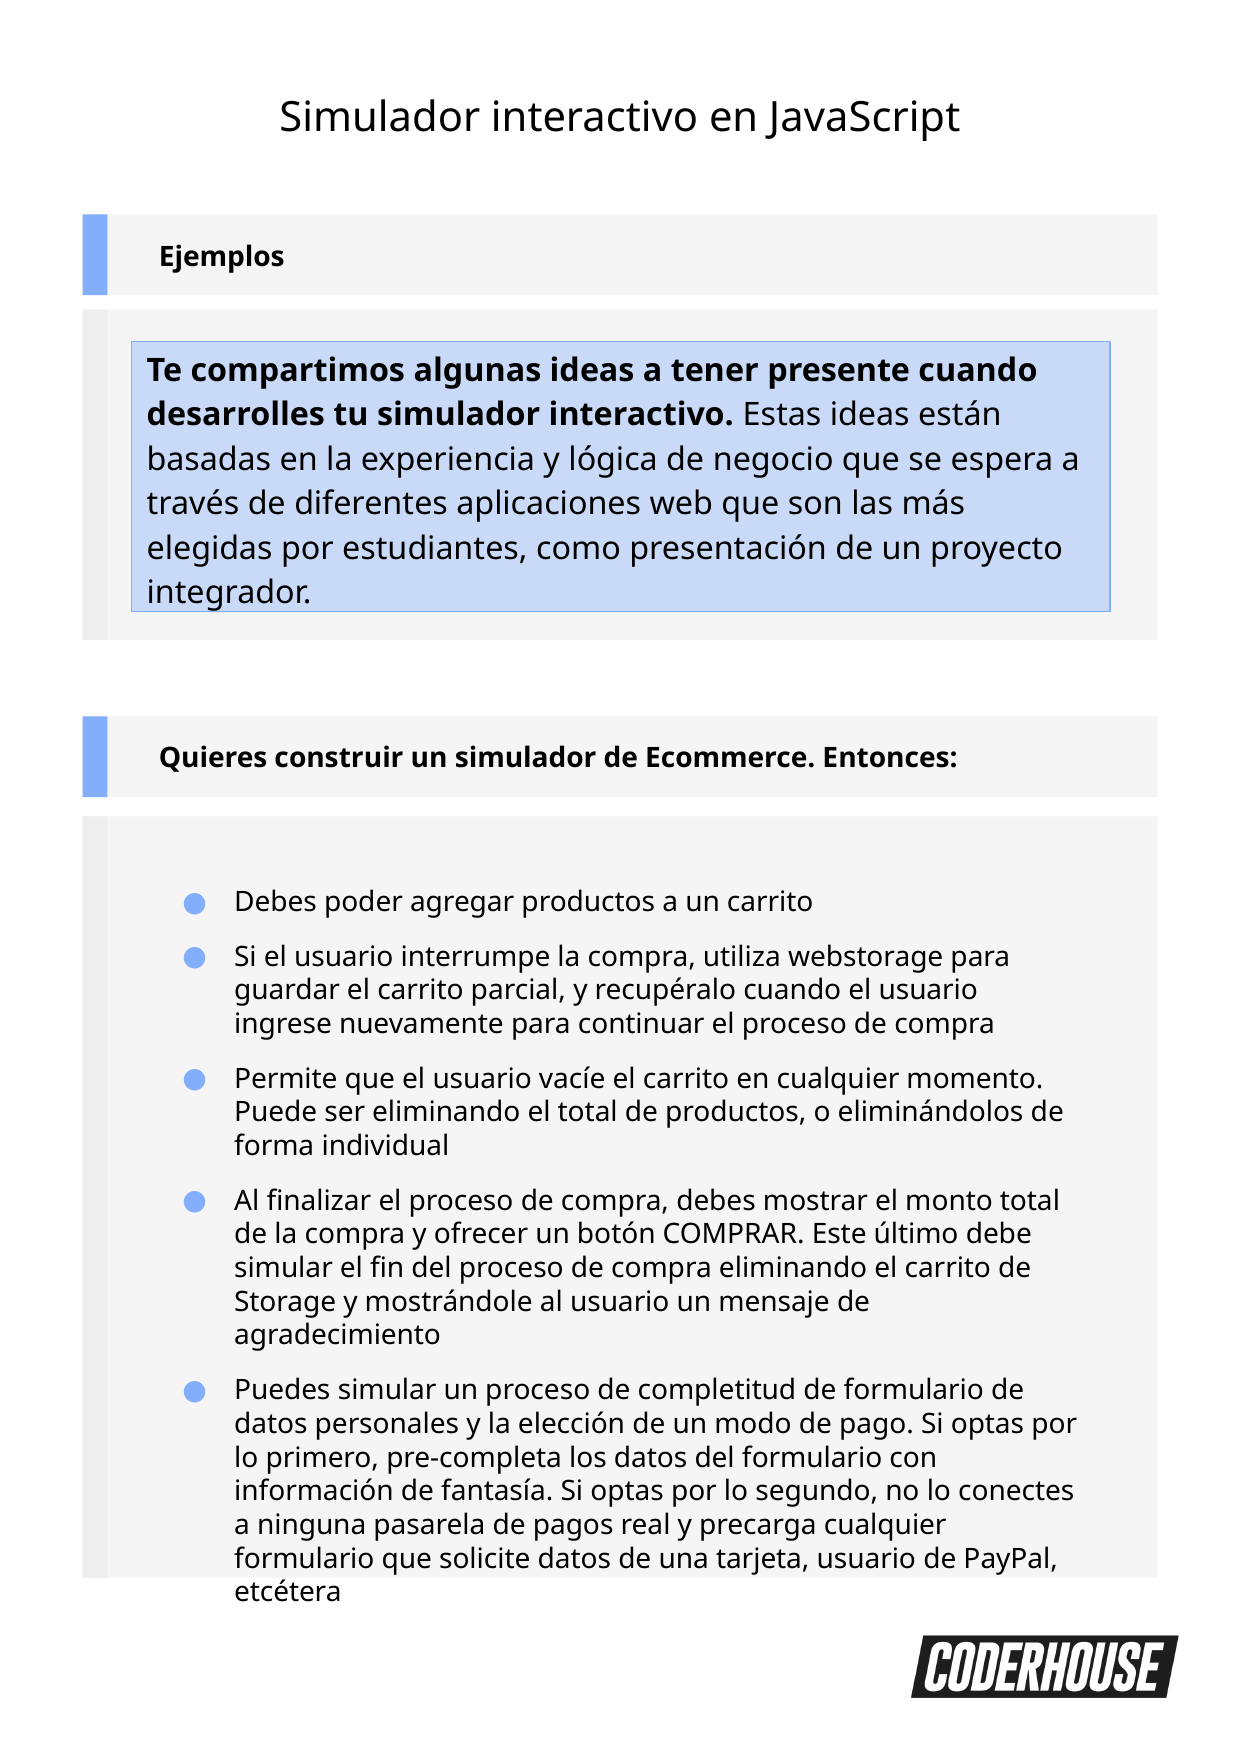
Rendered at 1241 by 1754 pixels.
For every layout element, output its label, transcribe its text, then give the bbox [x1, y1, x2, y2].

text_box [82, 816, 1158, 1578]
text_box Debes poder agregar productos a un carrito Si el usuario interrumpe la compra, utiliza webstorage para guardar el carrito parcial, y recupéralo cuando el usuario ingrese nuevamente para continuar el proceso de compra Permite que el usuario vacíe el carrito en cualquier momento. Puede ser eliminando el total de productos, o eliminándolos de forma individual Al finalizar el proceso de compra, debes mostrar el monto total de la compra y ofrecer un botón COMPRAR. Este último debe simular el fin del proceso de compra eliminando el carrito de Storage y mostrándole al usuario un mensaje de agradecimiento Puedes simular un proceso de completitud de formulario de datos personales y la elección de un modo de pago. Si optas por lo primero, pre-completa los datos del formulario con información de fantasía. Si optas por lo segundo, no lo conectes a ninguna pasarela de pagos real y precarga cualquier formulario que solicite datos de una tarjeta, usuario de PayPal, etcétera [144, 1586, 1098, 1623]
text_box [82, 309, 1158, 641]
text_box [82, 214, 1158, 296]
picture [902, 1630, 1185, 1703]
text_box Simulador interactivo en JavaScript [82, 74, 1158, 155]
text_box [82, 716, 1158, 798]
